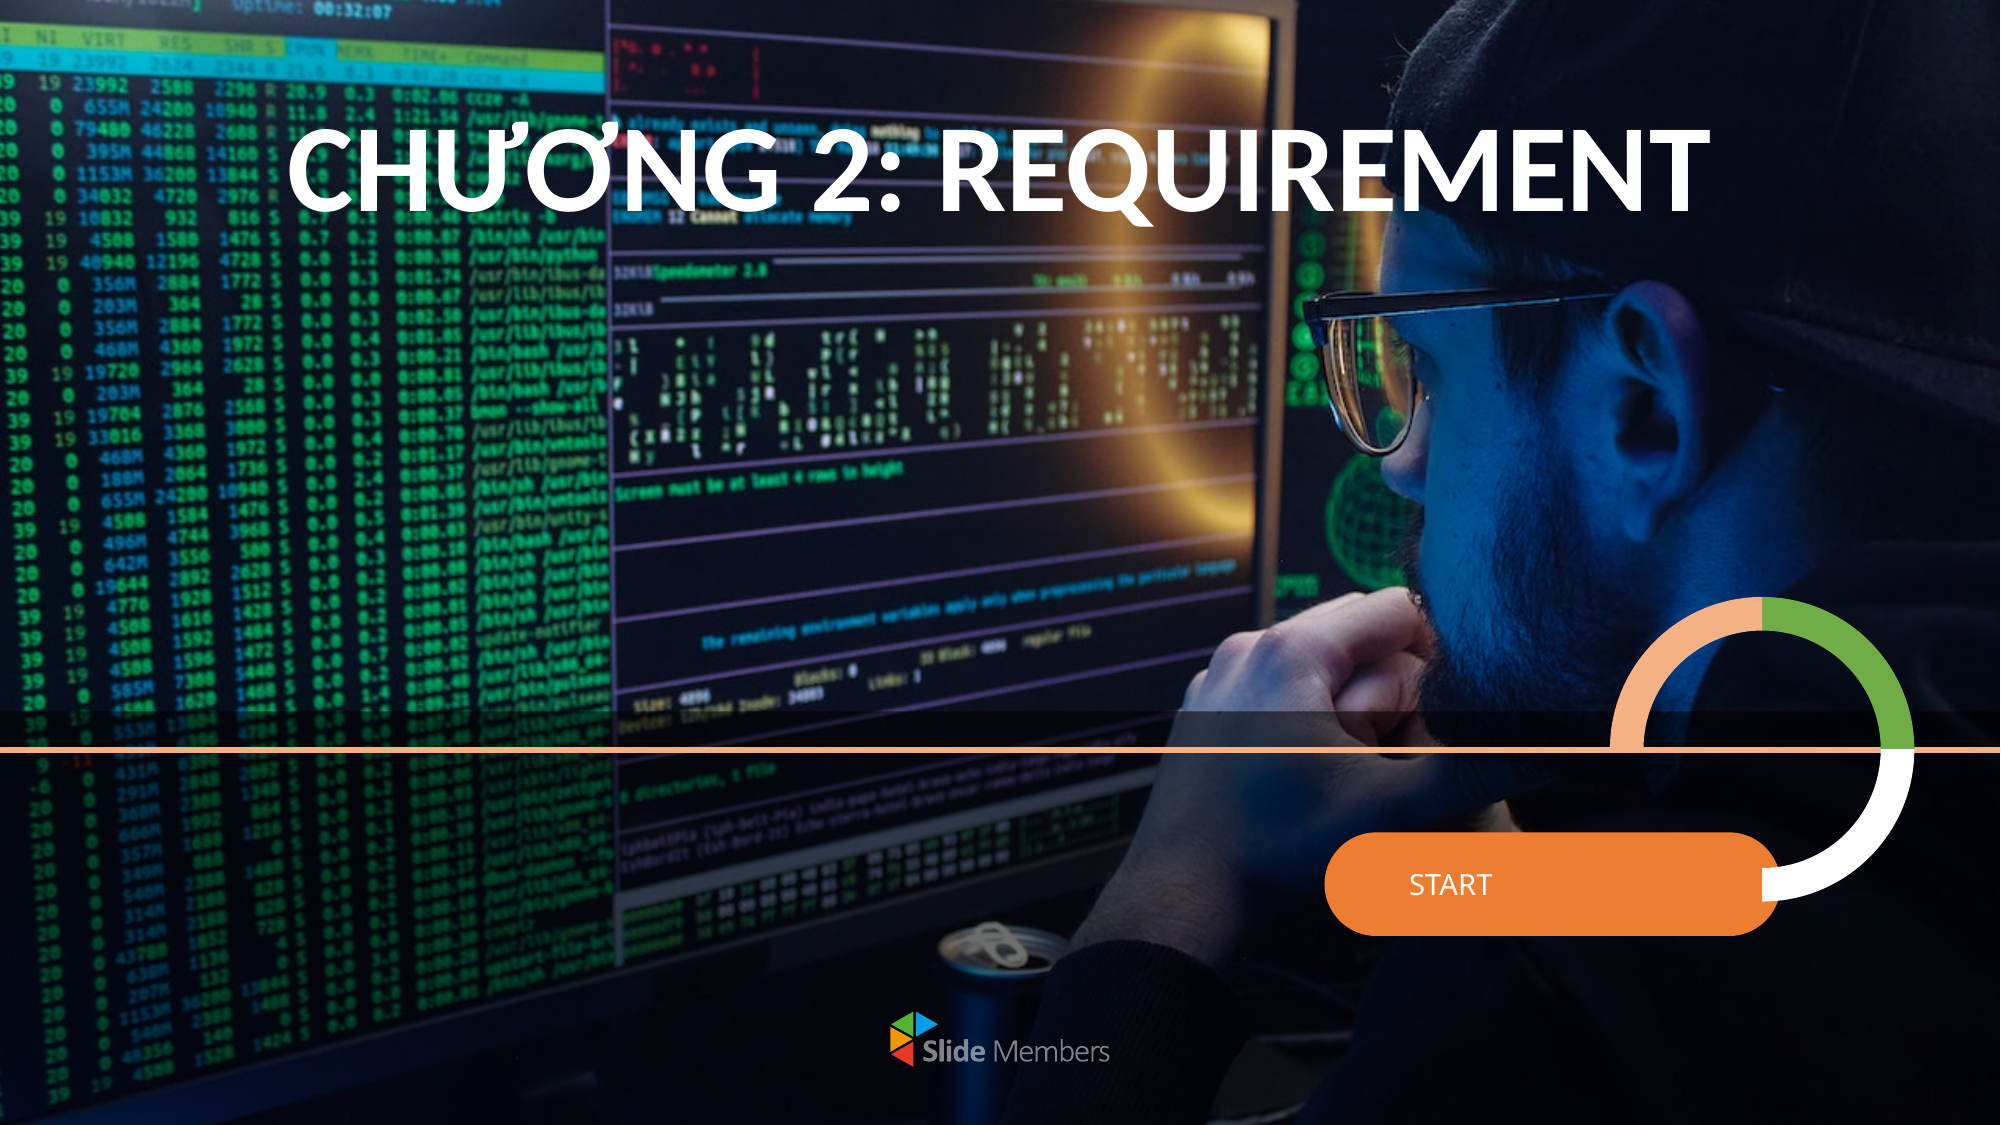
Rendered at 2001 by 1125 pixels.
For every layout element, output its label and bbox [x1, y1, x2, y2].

text_box [1609, 596, 1915, 902]
picture [0, 751, 2000, 1125]
picture [0, 0, 2000, 749]
text_box [890, 1009, 1112, 1068]
